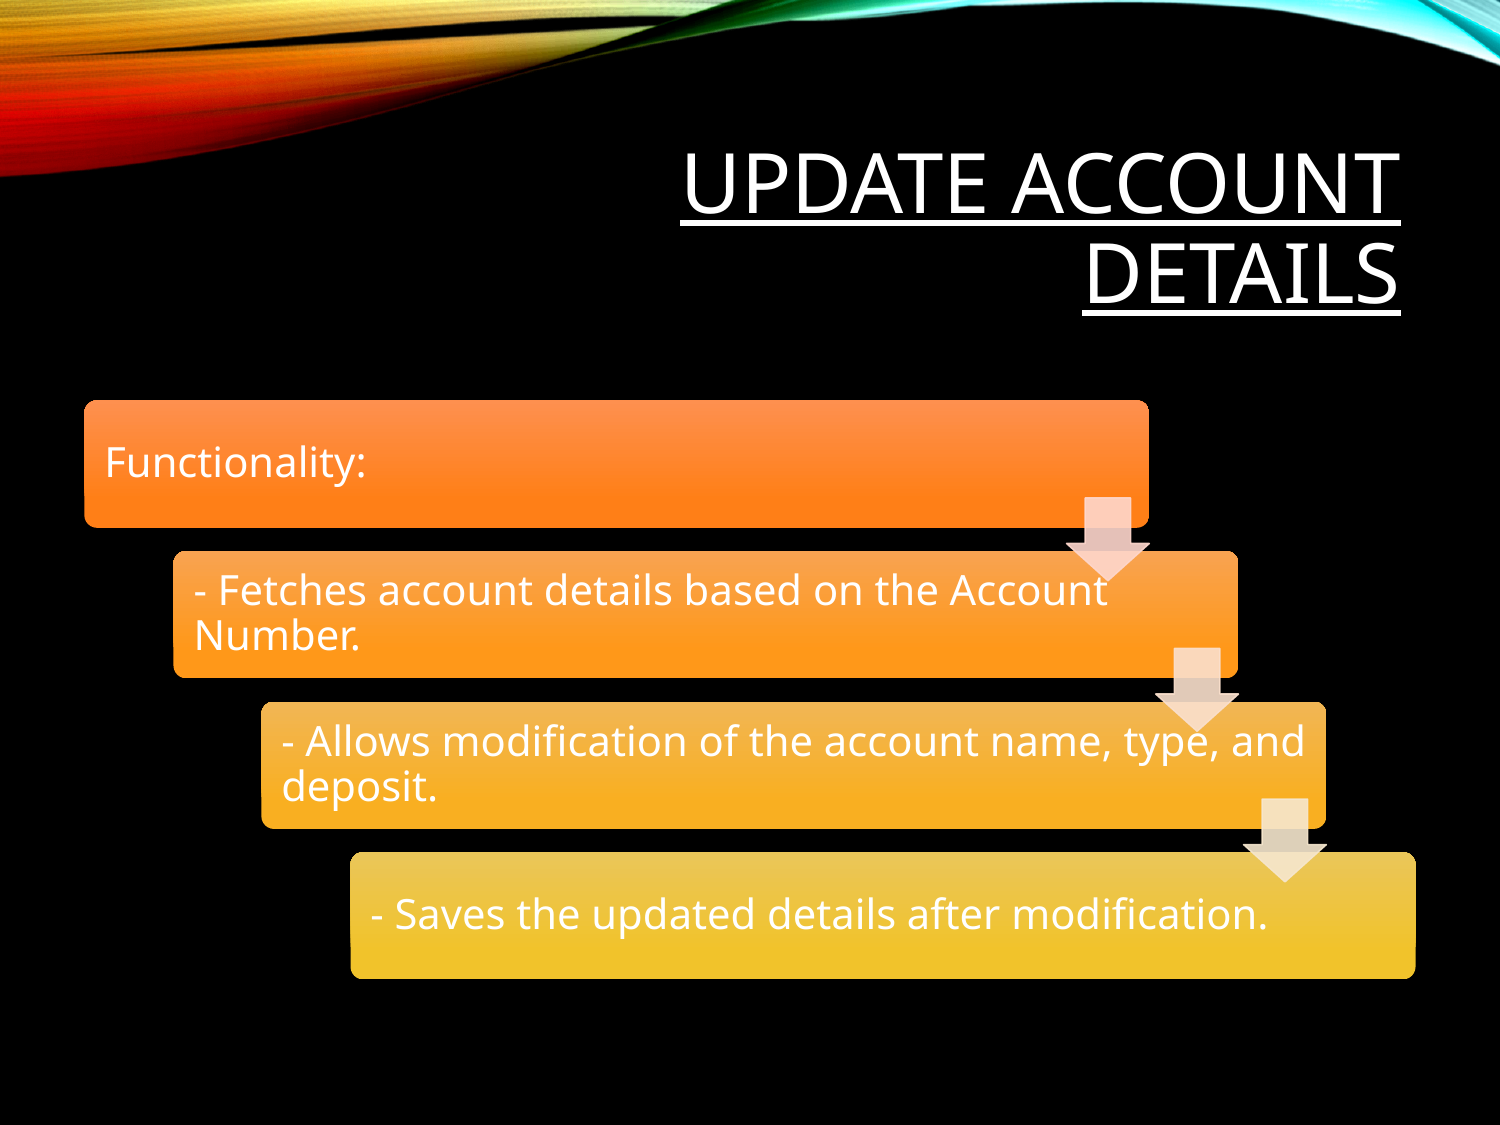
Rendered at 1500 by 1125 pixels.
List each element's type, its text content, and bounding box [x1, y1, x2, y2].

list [84, 400, 1416, 980]
picture [0, 0, 1500, 178]
title Update Account Details [356, 125, 1416, 338]
